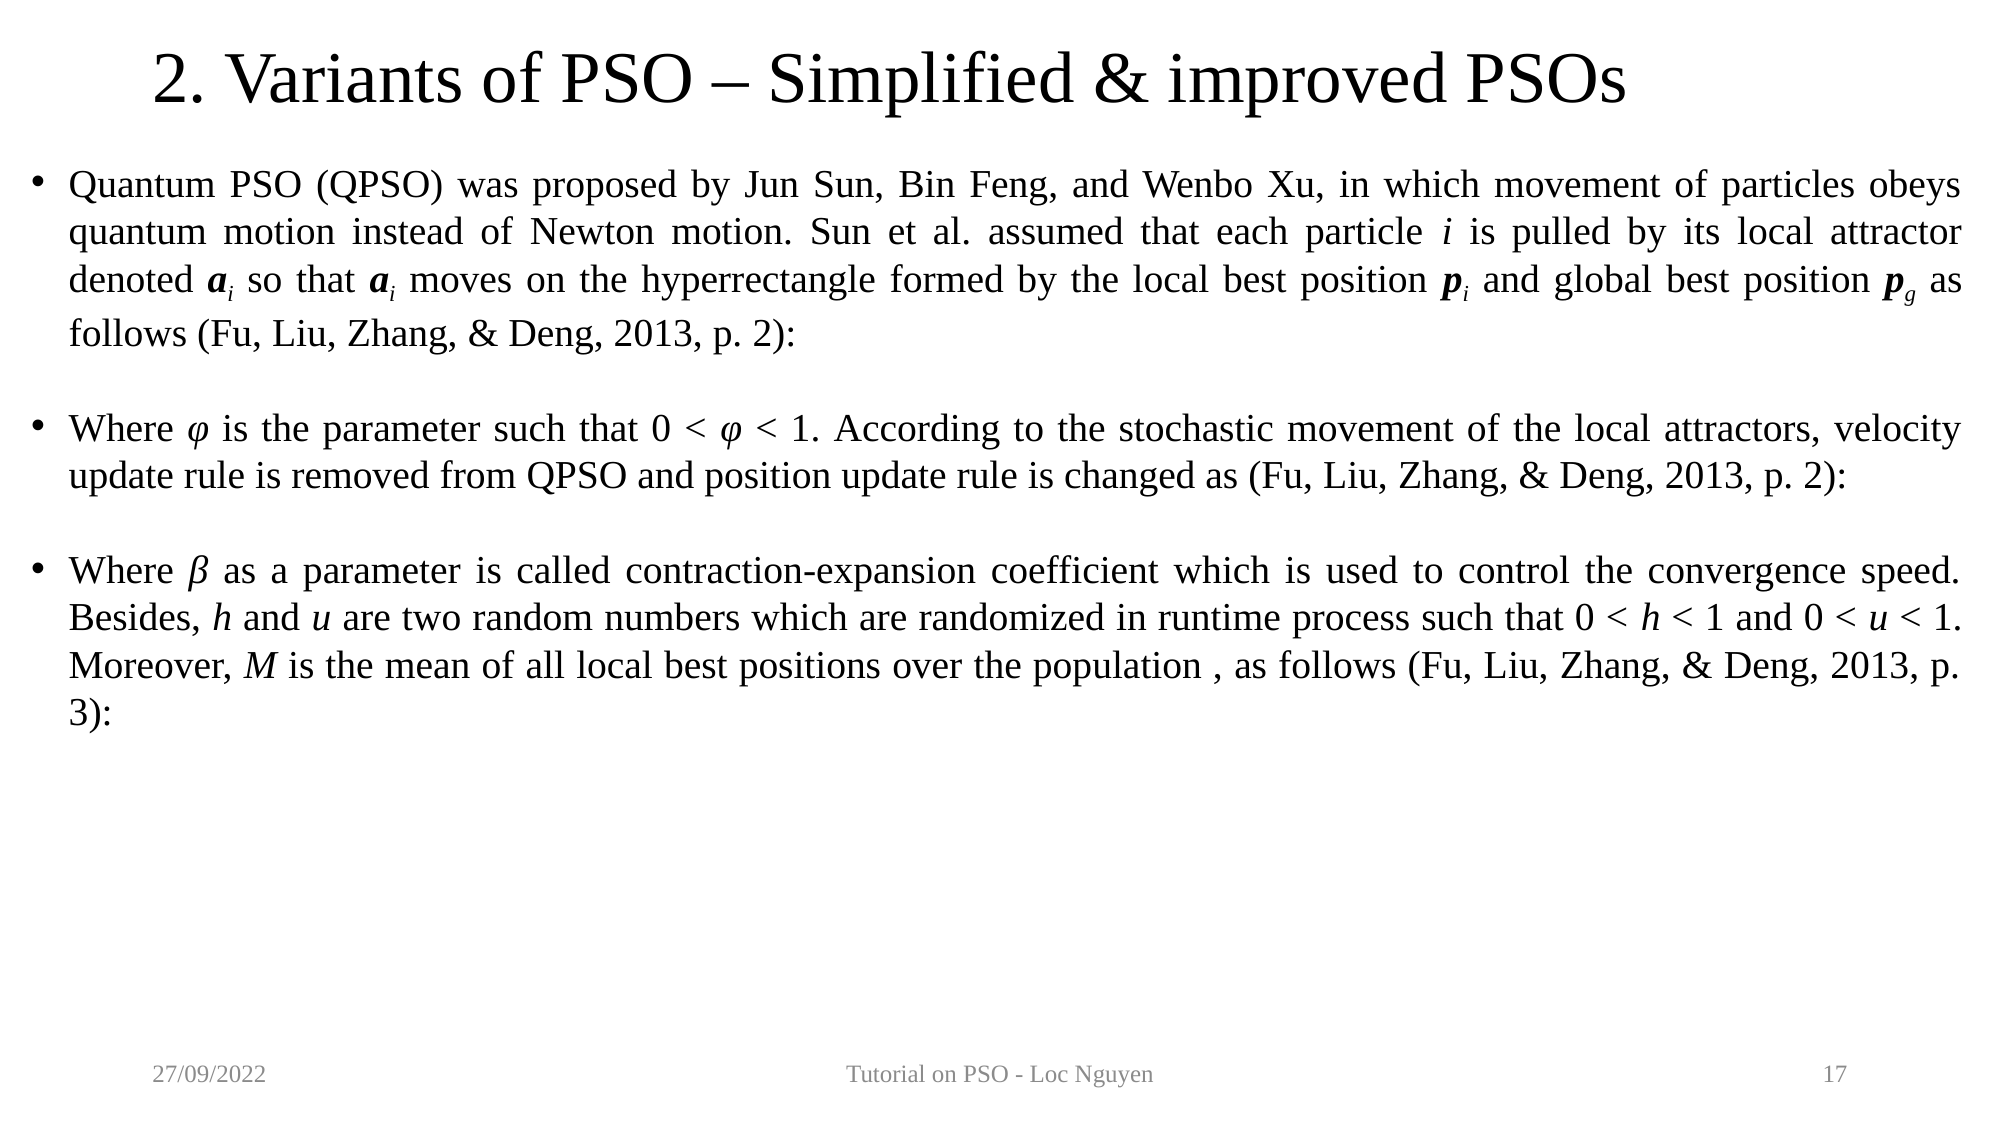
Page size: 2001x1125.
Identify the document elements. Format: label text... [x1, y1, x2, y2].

title 2. Variants of PSO – Simplified & improved PSOs [137, 19, 1863, 128]
slide_number 17 [1412, 1042, 1863, 1103]
footer Tutorial on PSO - Loc Nguyen [662, 1042, 1338, 1103]
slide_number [137, 1042, 588, 1103]
